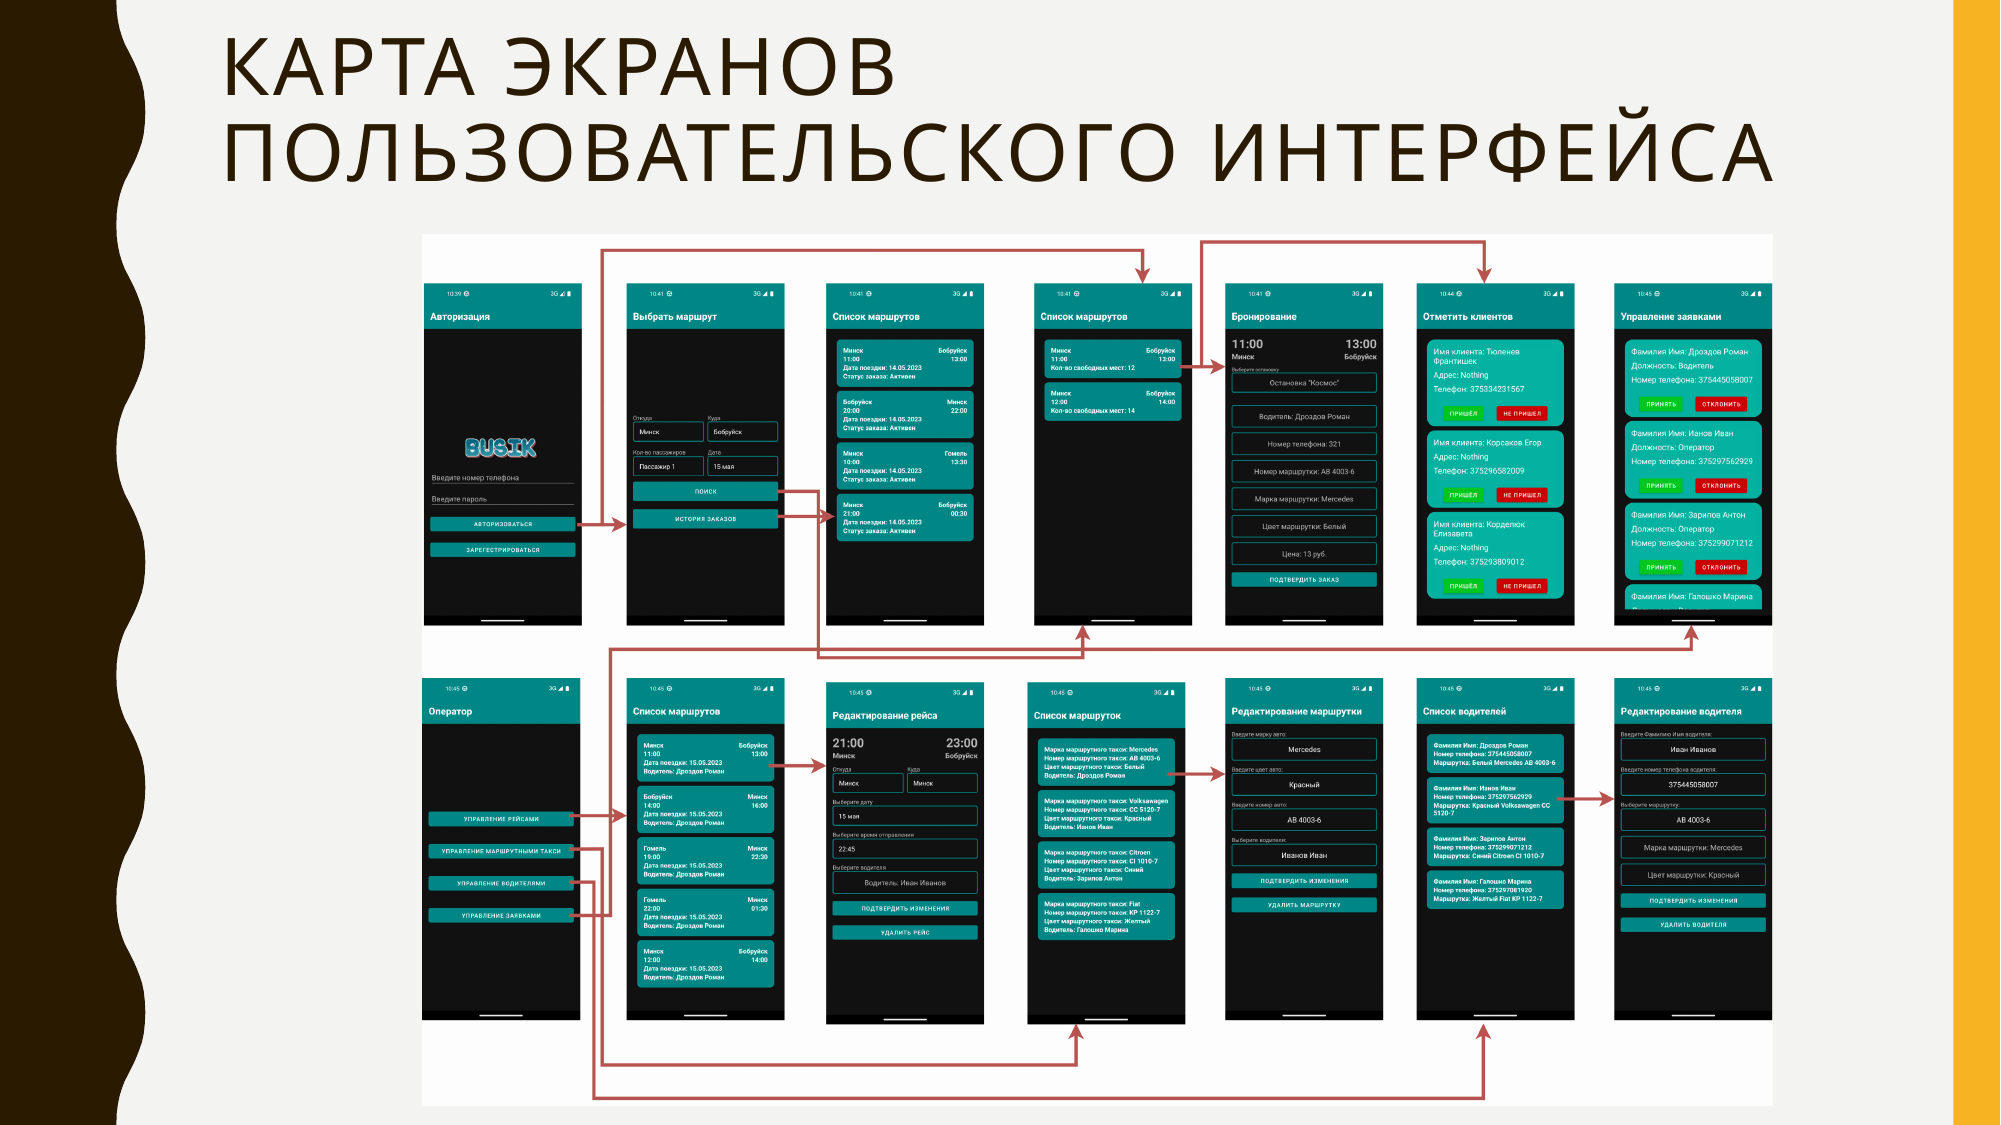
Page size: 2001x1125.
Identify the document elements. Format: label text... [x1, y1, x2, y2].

picture [422, 234, 1773, 1107]
title Карта экранов пользовательского интерфейса [205, 18, 1875, 264]
